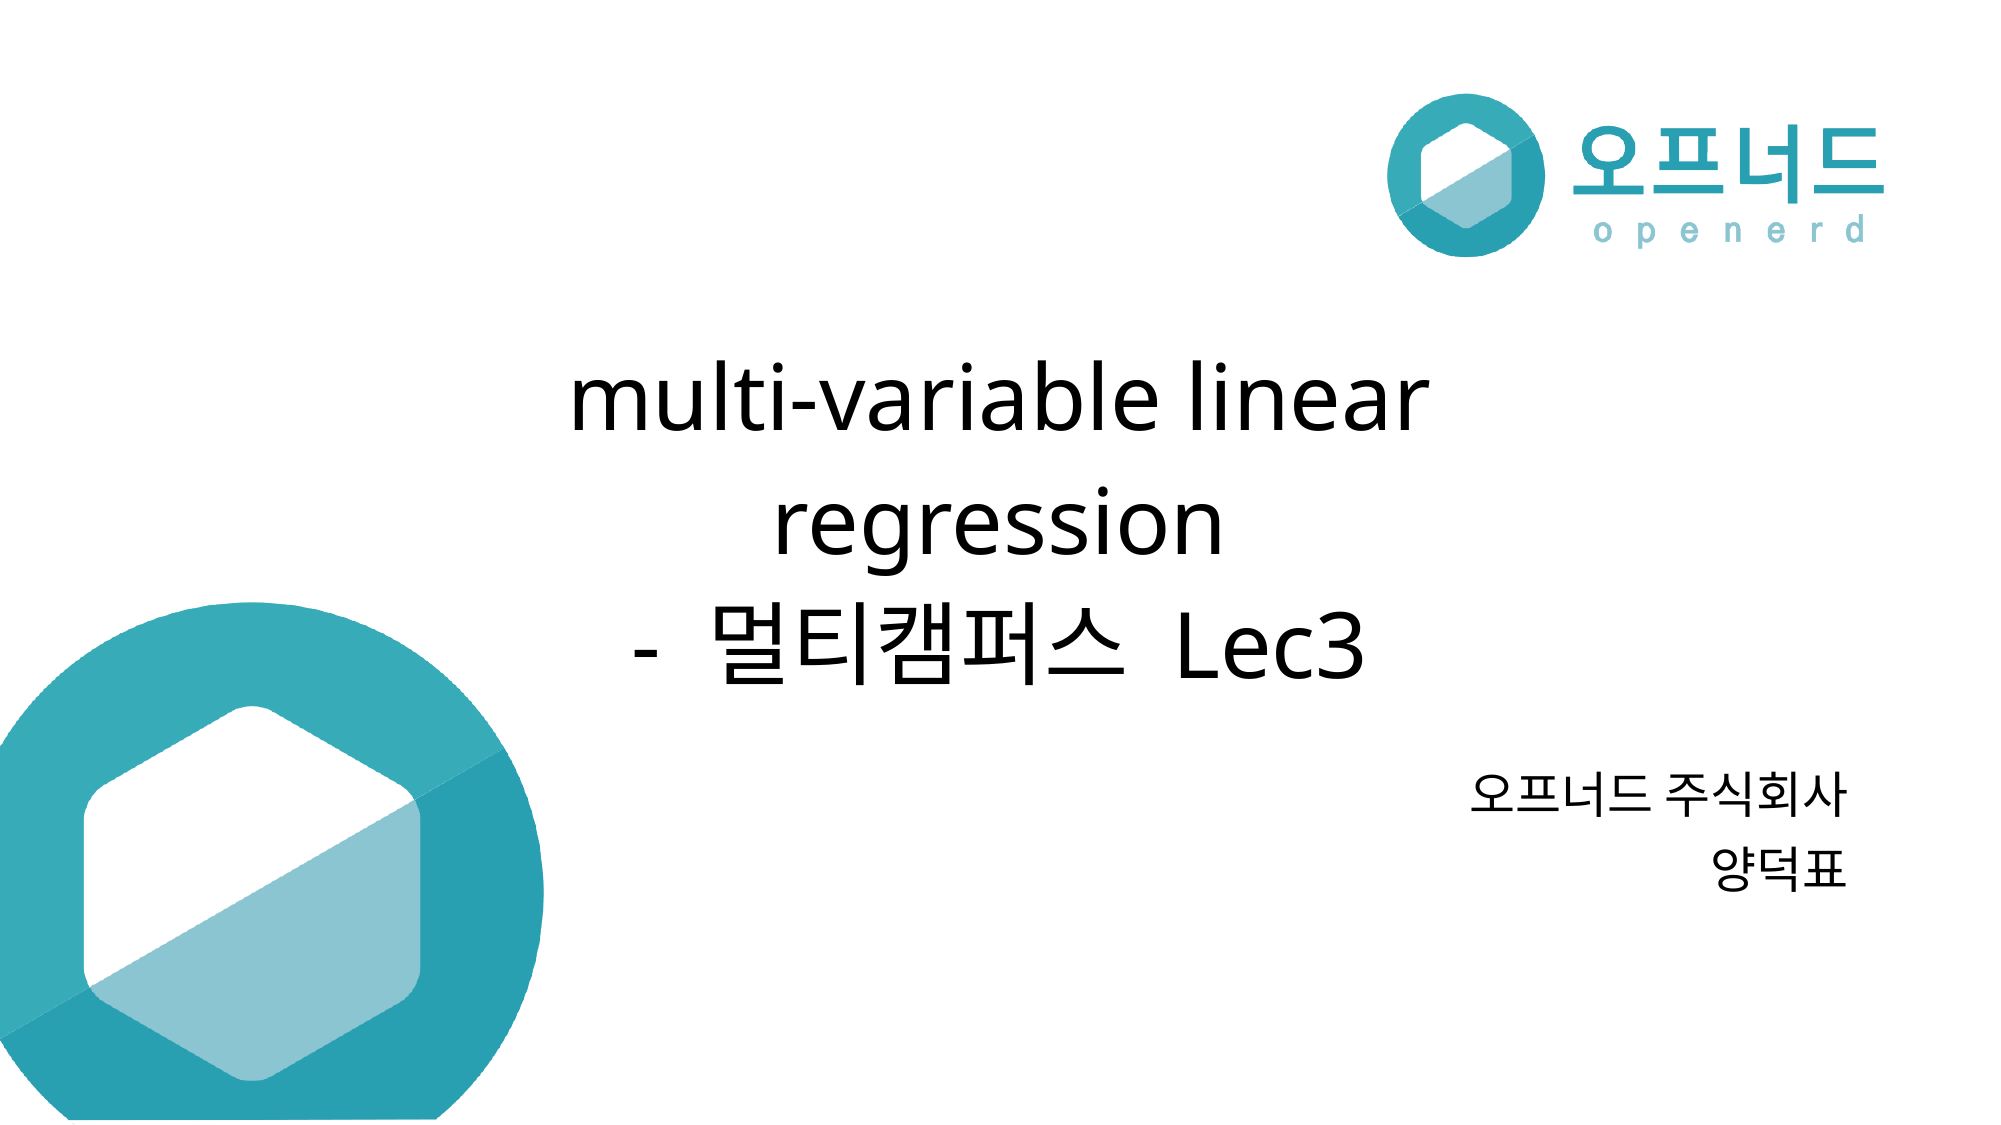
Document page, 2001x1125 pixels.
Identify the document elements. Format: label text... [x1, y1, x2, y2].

text_box 오프너드 주식회사 양덕표 [1428, 747, 1850, 899]
title multi-variable linear regression - 멀티캠퍼스 Lec3 [332, 322, 1667, 698]
text_box [0, 93, 1884, 1125]
